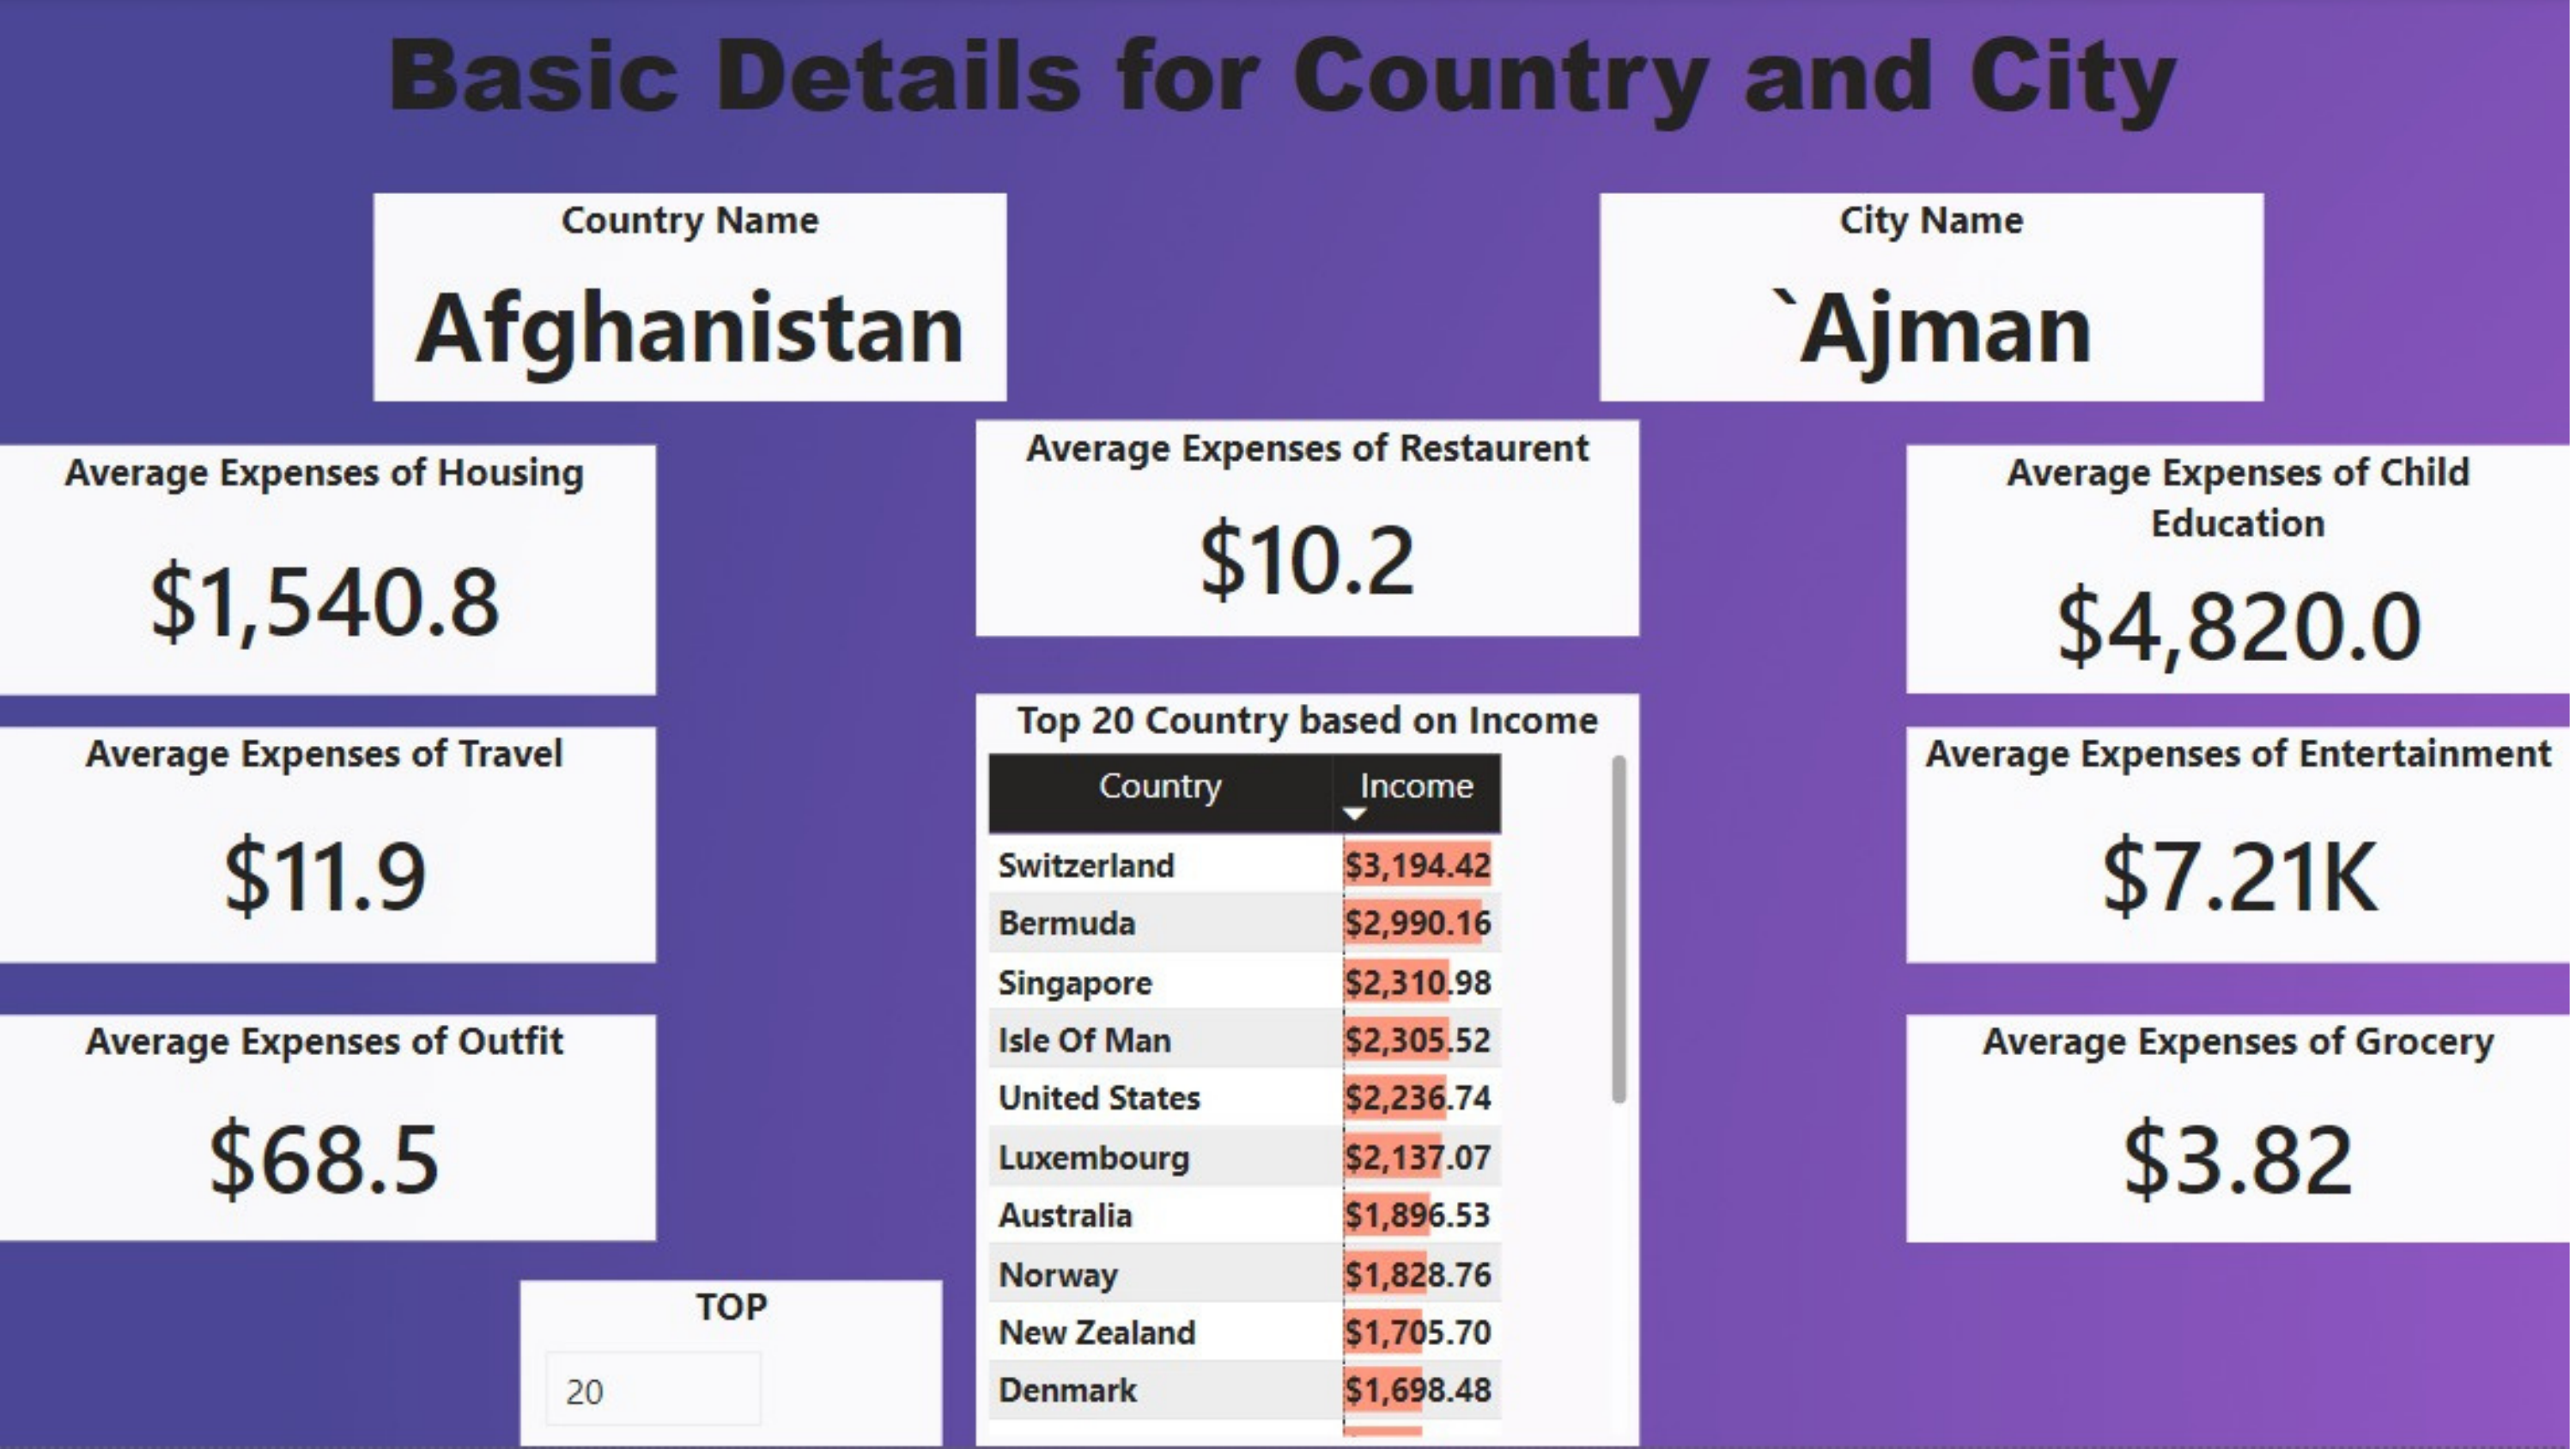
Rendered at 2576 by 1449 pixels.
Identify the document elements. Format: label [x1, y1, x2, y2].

text_box [0, 0, 2570, 1449]
